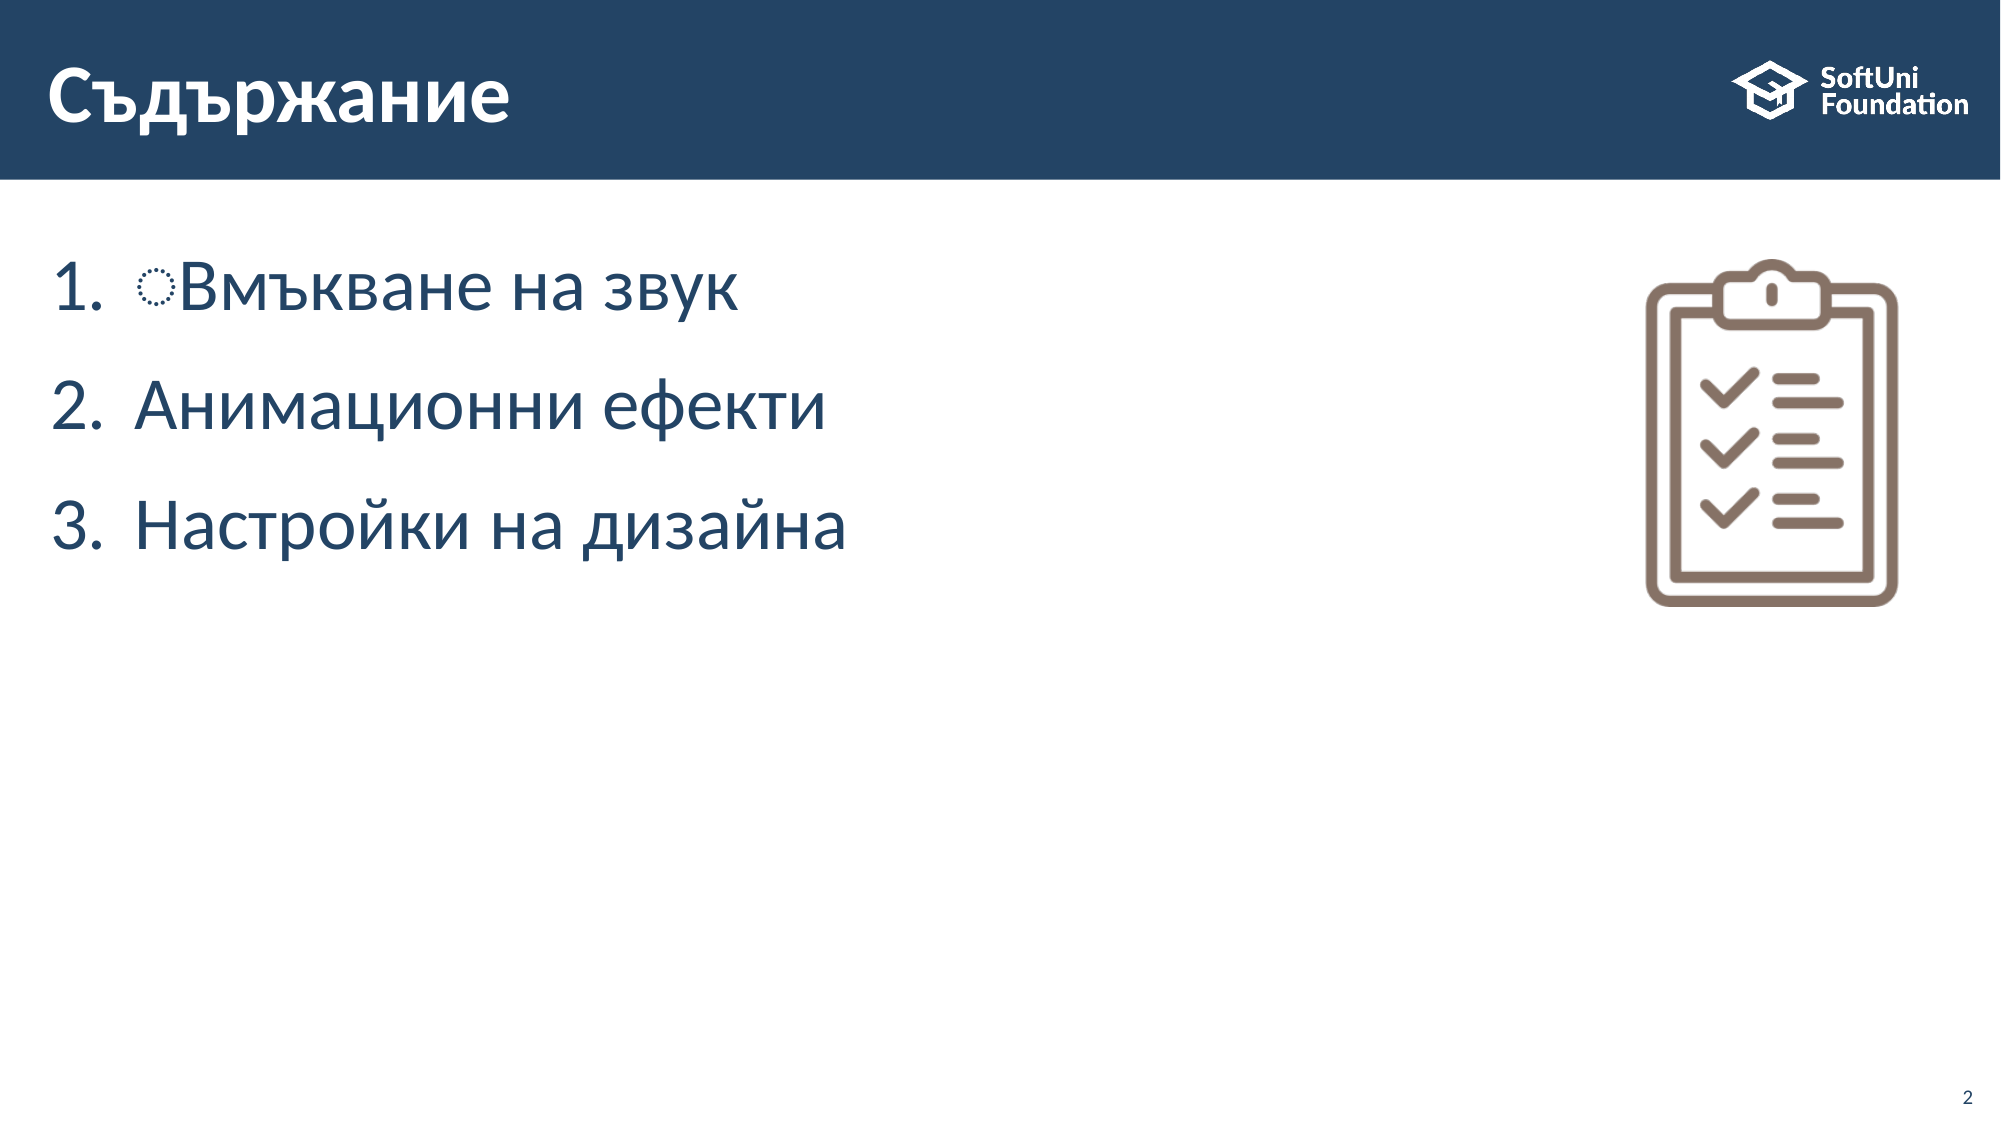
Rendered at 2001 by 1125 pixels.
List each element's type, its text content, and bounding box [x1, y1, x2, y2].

text_box 2 [1927, 1067, 1989, 1117]
list ͏Вмъкване на звук Анимационни ефекти Настройки на дизайна [32, 224, 1621, 1080]
picture [1641, 259, 1902, 607]
picture [1731, 60, 1968, 120]
title Съдържание [31, 16, 1716, 162]
